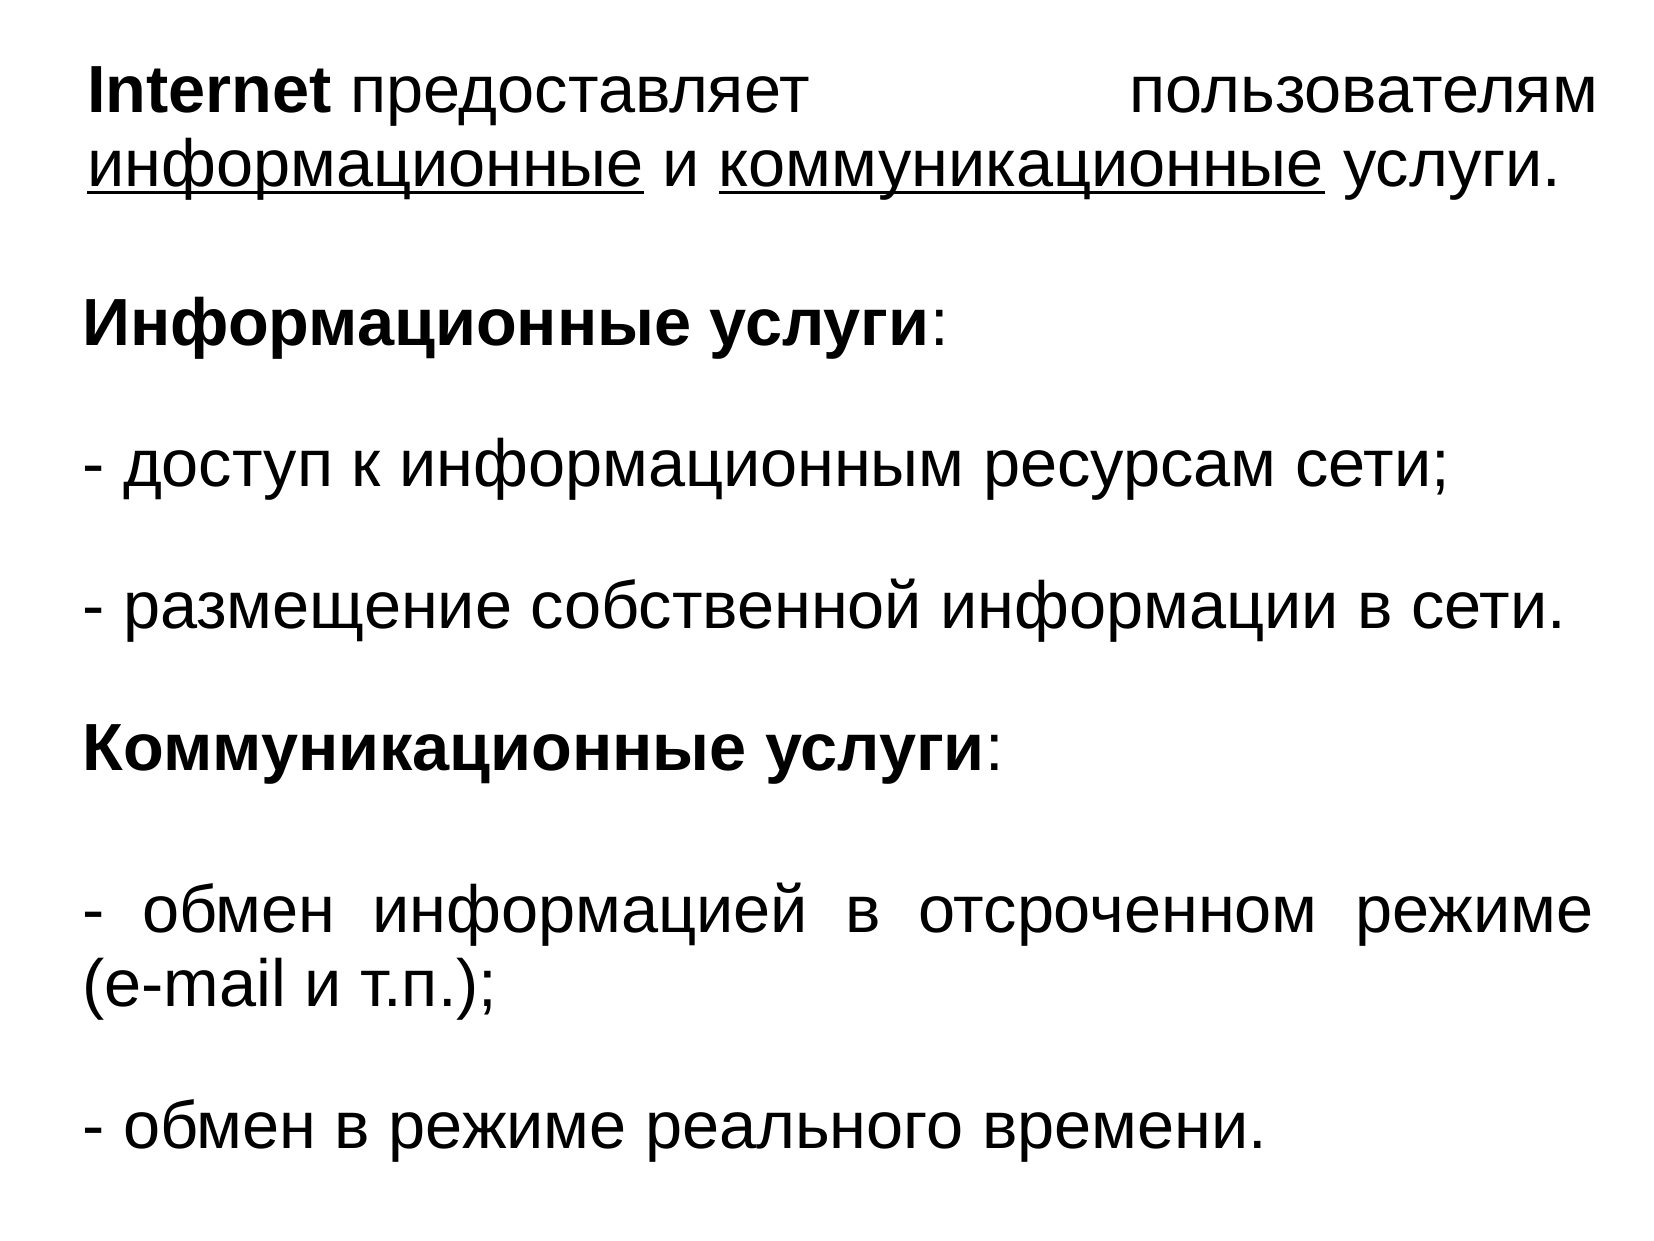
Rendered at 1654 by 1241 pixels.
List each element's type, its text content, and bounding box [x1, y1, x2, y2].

text_box - доступ к информационным ресурсам сети; [82, 427, 1595, 502]
text_box Информационные услуги: [82, 285, 1595, 361]
text_box - размещение собственной информации в сети. [82, 569, 1595, 644]
text_box - обмен в режиме реального времени. [82, 1089, 1595, 1164]
text_box Коммуникационные услуги: [82, 710, 1595, 786]
text_box Internet предоставляет пользователям информационные и коммуникационные услуги. [87, 53, 1600, 202]
text_box - обмен информацией в отсроченном режиме (e-mail и т.п.); [82, 872, 1595, 1022]
